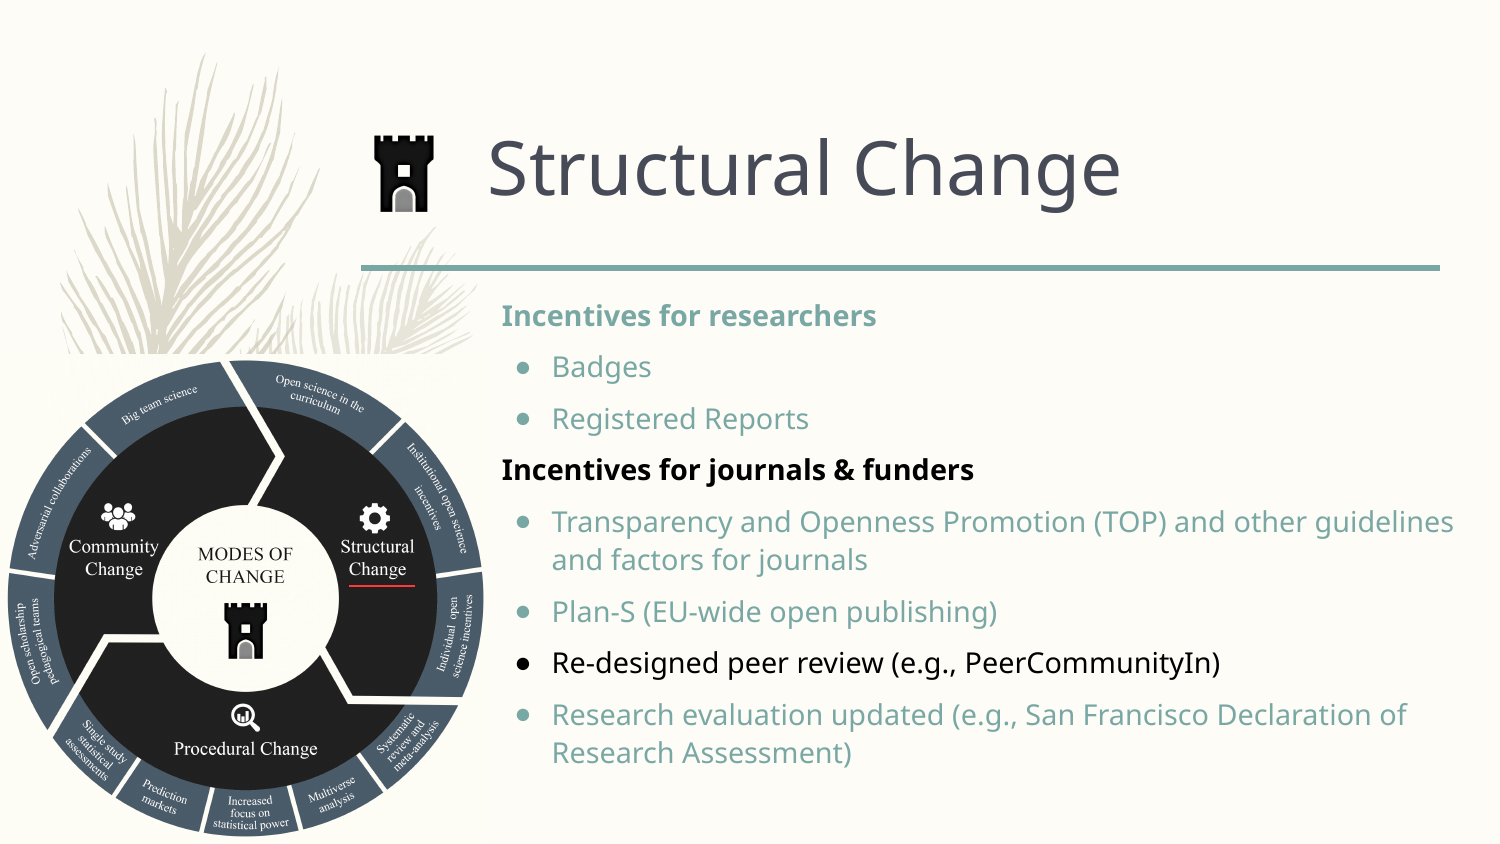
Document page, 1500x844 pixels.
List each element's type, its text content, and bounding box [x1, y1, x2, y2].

picture [361, 128, 447, 214]
picture [0, 354, 491, 844]
title Structural Change [476, 118, 1440, 262]
list Incentives for researchers Badges Registered Reports Incentives for journals & funders Transparency and Openness Promotion (TOP) and other guidelines and factors for journals Plan-S (EU-wide open publishing) Re-designed peer review (e.g., PeerCommunityIn) Research evaluation updated (e.g., San Francisco Declaration of Research Assessment) [490, 287, 1484, 779]
